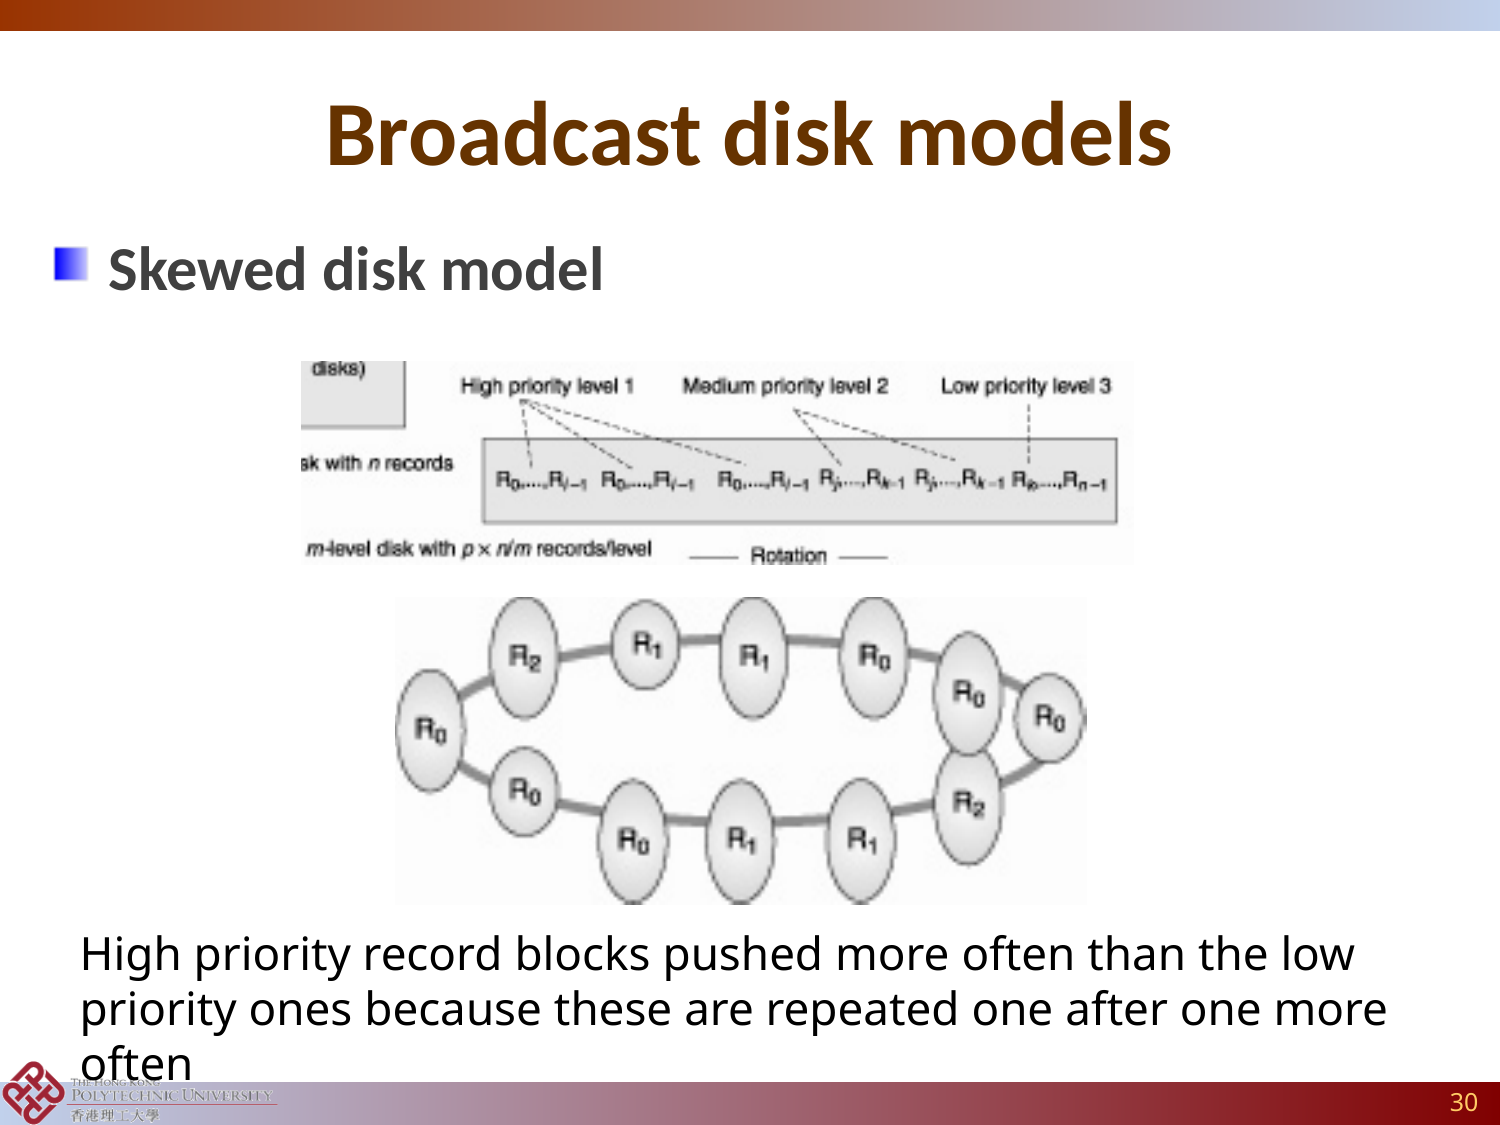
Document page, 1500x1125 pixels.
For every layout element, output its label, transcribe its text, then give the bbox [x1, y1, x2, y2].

picture [0, 1061, 278, 1125]
text_box Skewed disk model [37, 220, 1463, 976]
picture [52, 245, 92, 285]
title Broadcast disk models [0, 66, 1500, 220]
picture [300, 361, 1134, 566]
text_box High priority record blocks pushed more often than the low priority ones because these are repeated one after one more often [64, 916, 1471, 1097]
picture [395, 597, 1087, 906]
